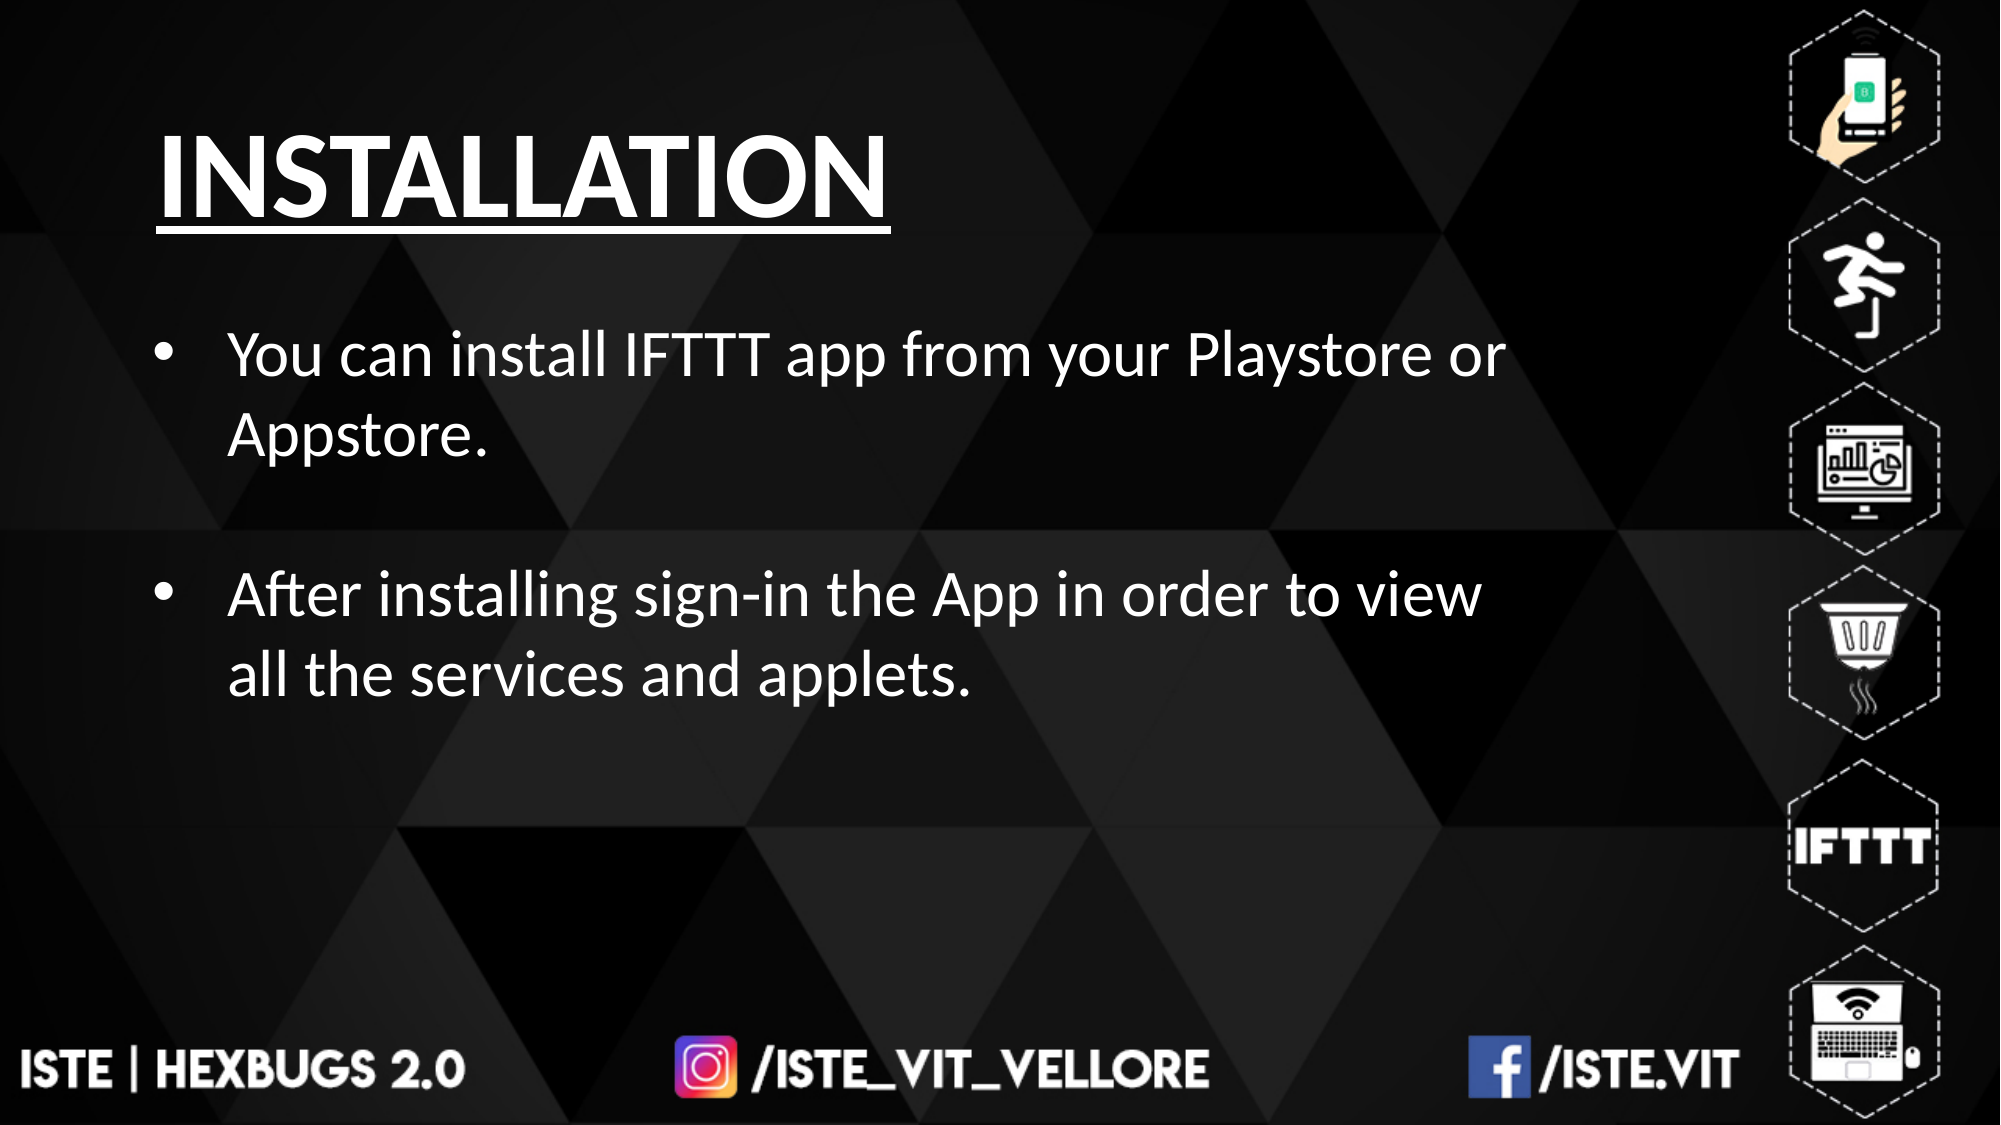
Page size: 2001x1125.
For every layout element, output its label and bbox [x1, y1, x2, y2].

list [0, 0, 2000, 1125]
